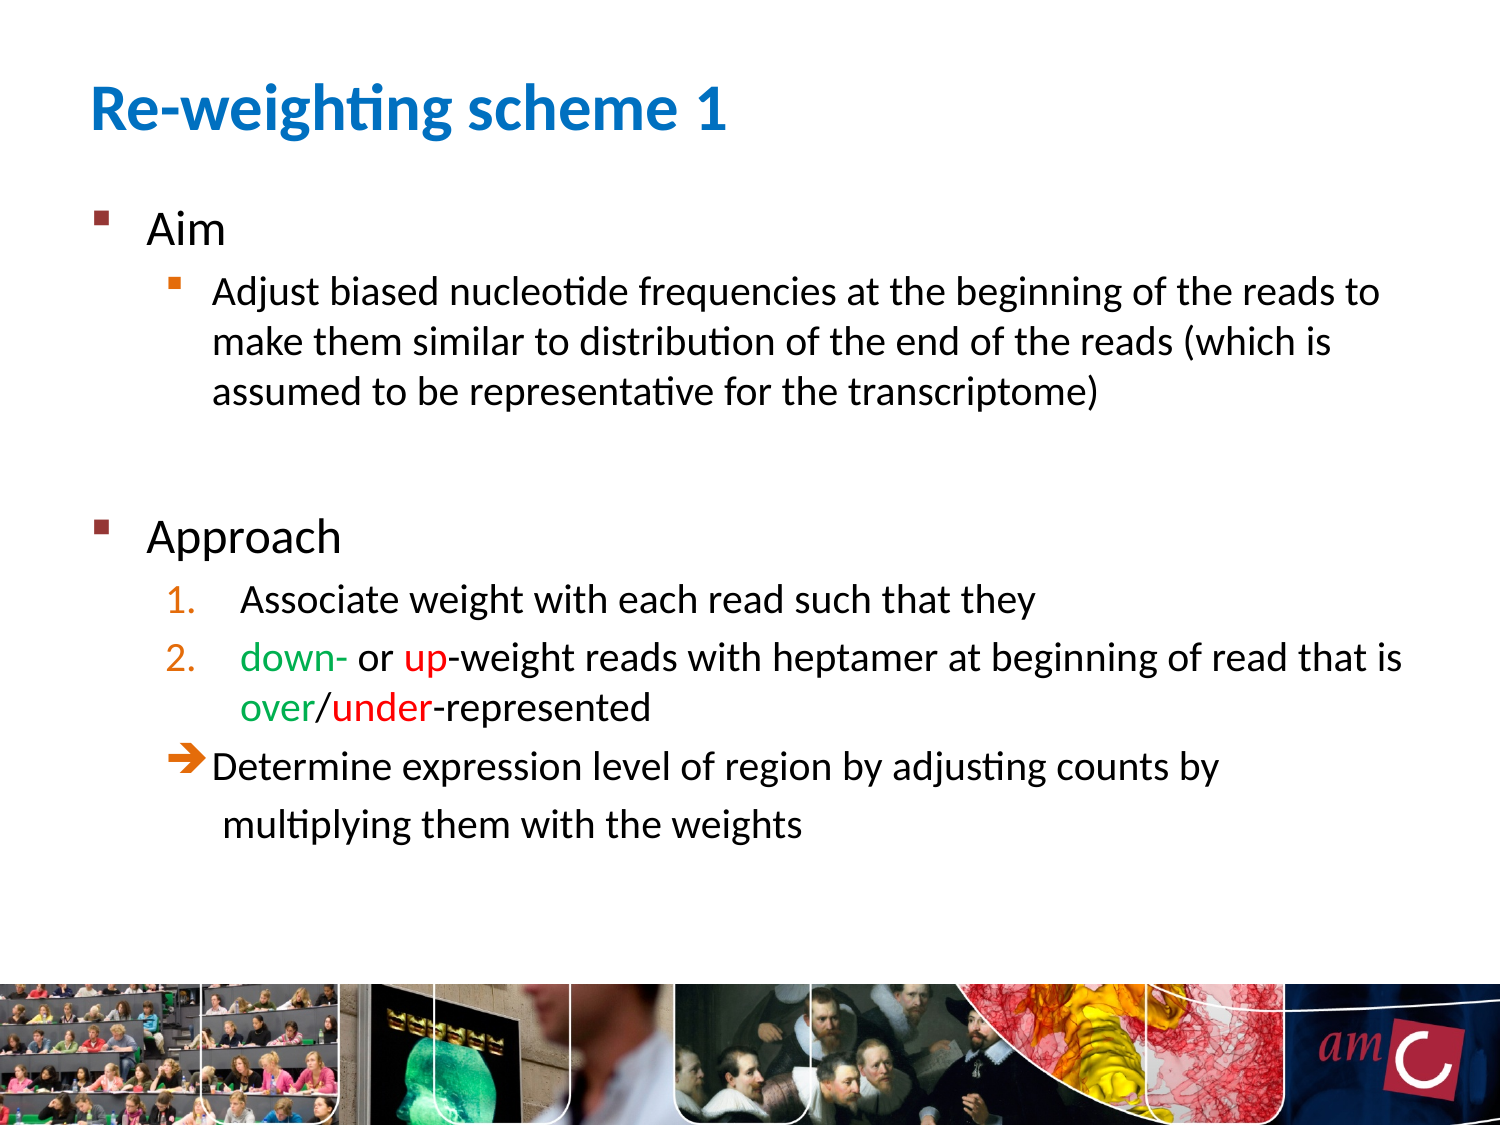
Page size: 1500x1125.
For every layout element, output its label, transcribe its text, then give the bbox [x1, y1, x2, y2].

list Aim Adjust biased nucleotide frequencies at the beginning of the reads to make them similar to distribution of the end of the reads (which is assumed to be representative for the transcriptome) Approach Associate weight with each read such that they down- or up-weight reads with heptamer at beginning of read that is over/under-represented Determine expression level of region by adjusting counts by multiplying them with the weights [75, 187, 1425, 963]
picture [0, 984, 1500, 1125]
title Re-weighting scheme 1 [75, 45, 1425, 163]
